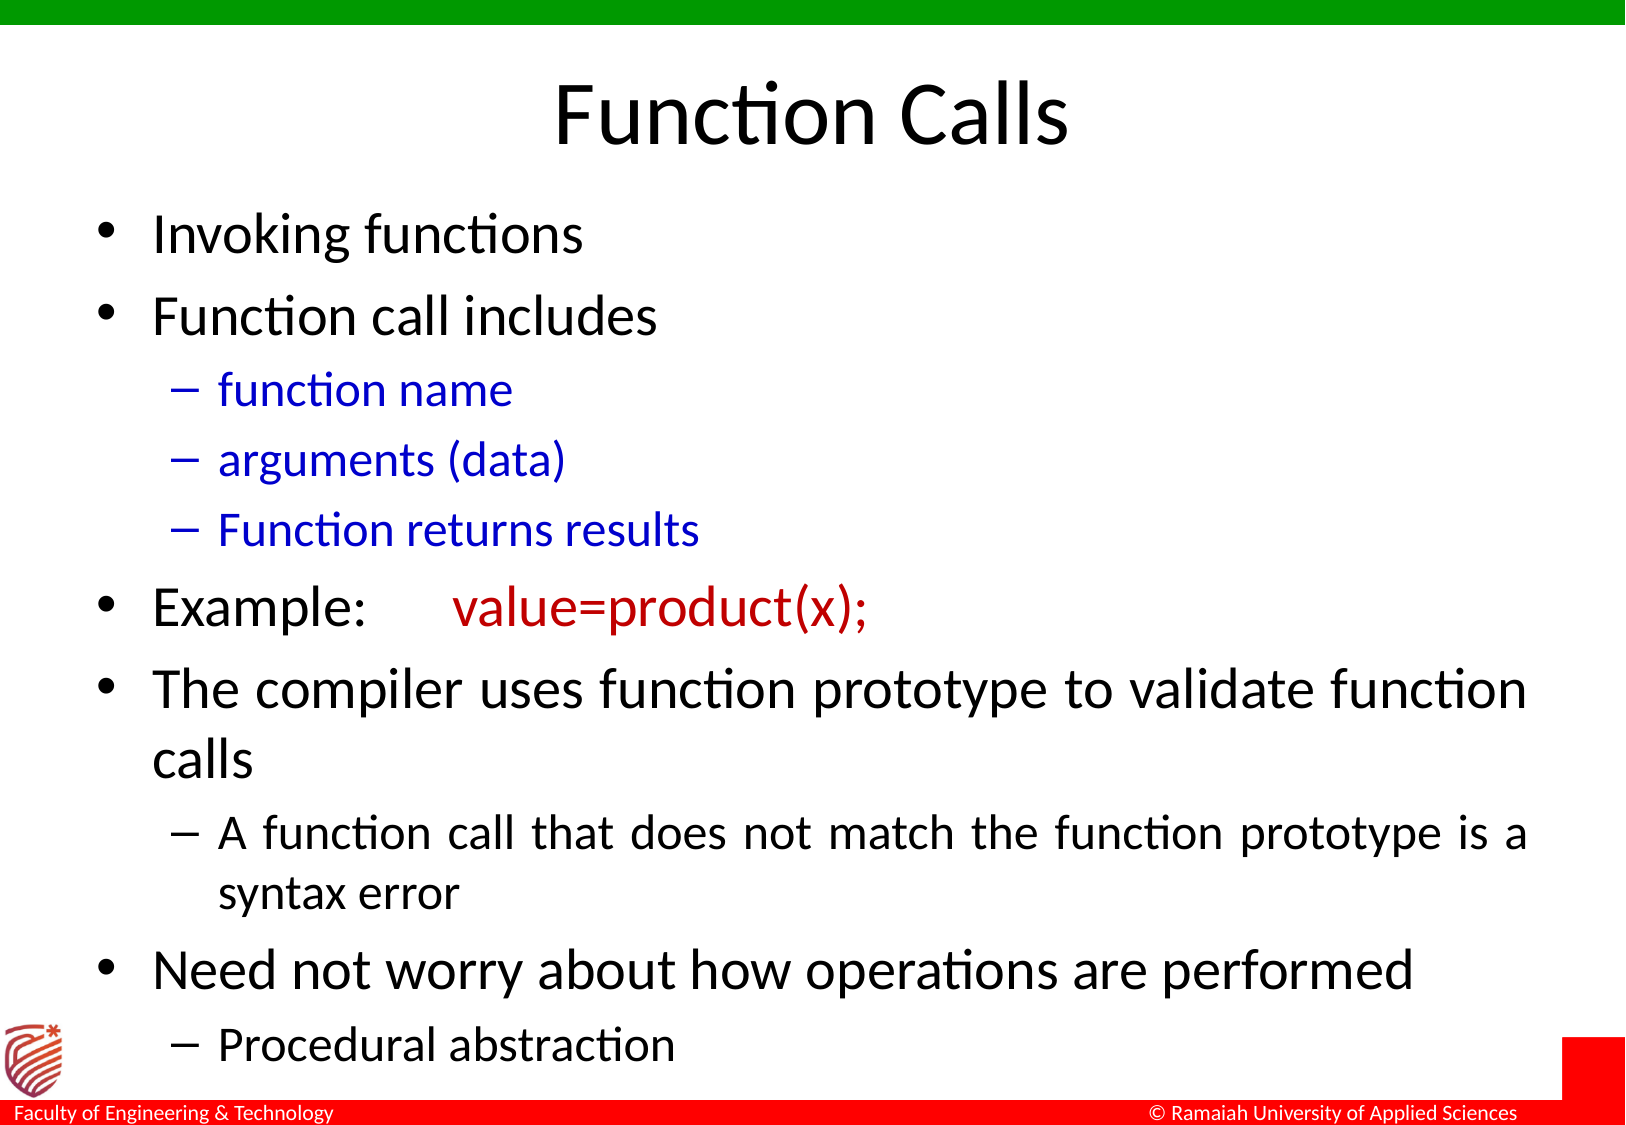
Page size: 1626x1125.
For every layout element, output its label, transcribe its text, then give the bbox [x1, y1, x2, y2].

list Invoking functions Function call includes function name arguments (data) Function returns results Example: value=product(x); The compiler uses function prototype to validate function calls A function call that does not match the function prototype is a syntax error Need not worry about how operations are performed Procedural abstraction [81, 187, 1544, 1005]
title Function Calls [81, 45, 1544, 187]
picture [0, 1013, 69, 1100]
